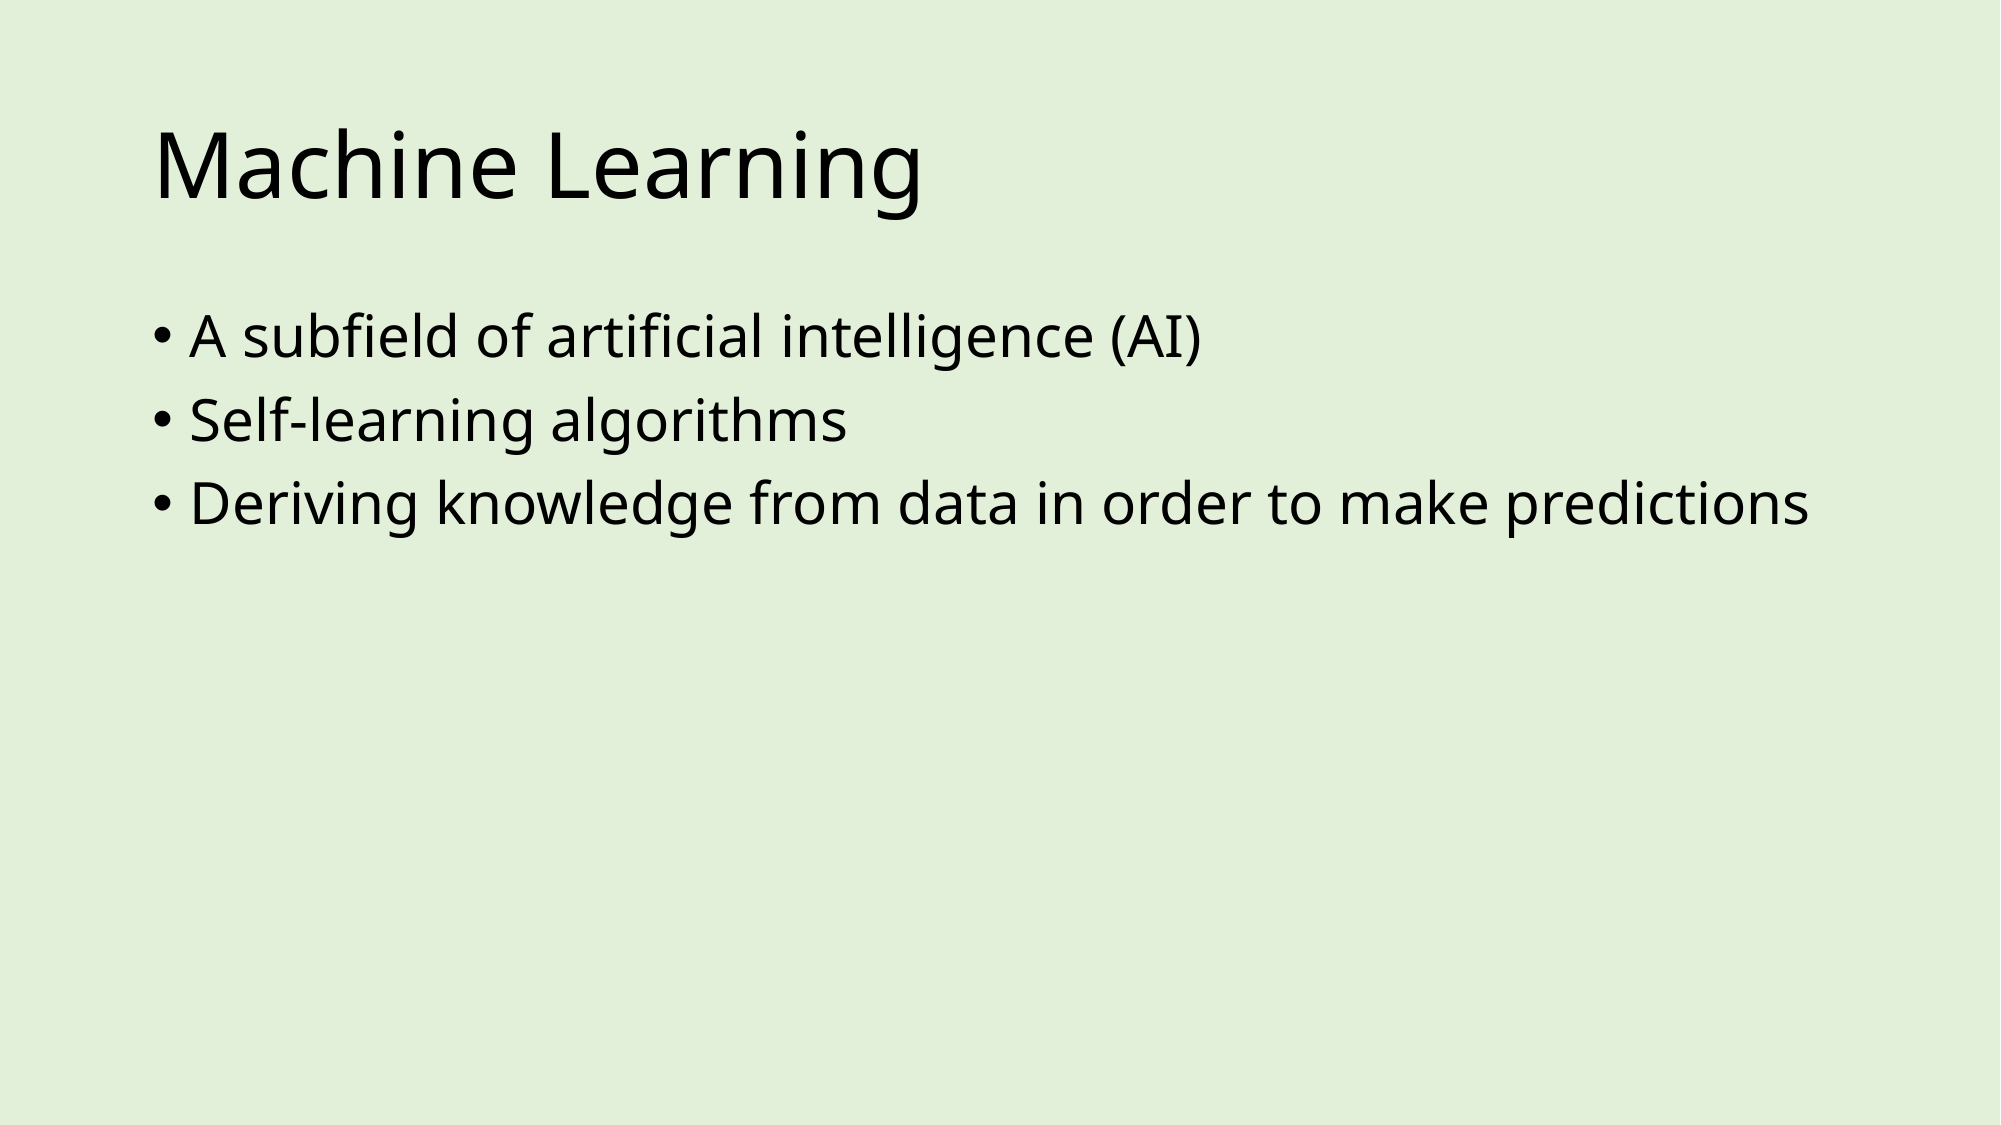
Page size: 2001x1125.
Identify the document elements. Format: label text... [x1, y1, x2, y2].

list A subfield of artificial intelligence (AI) Self-learning algorithms Deriving knowledge from data in order to make predictions [137, 299, 1863, 1014]
title Machine Learning [137, 59, 1863, 278]
